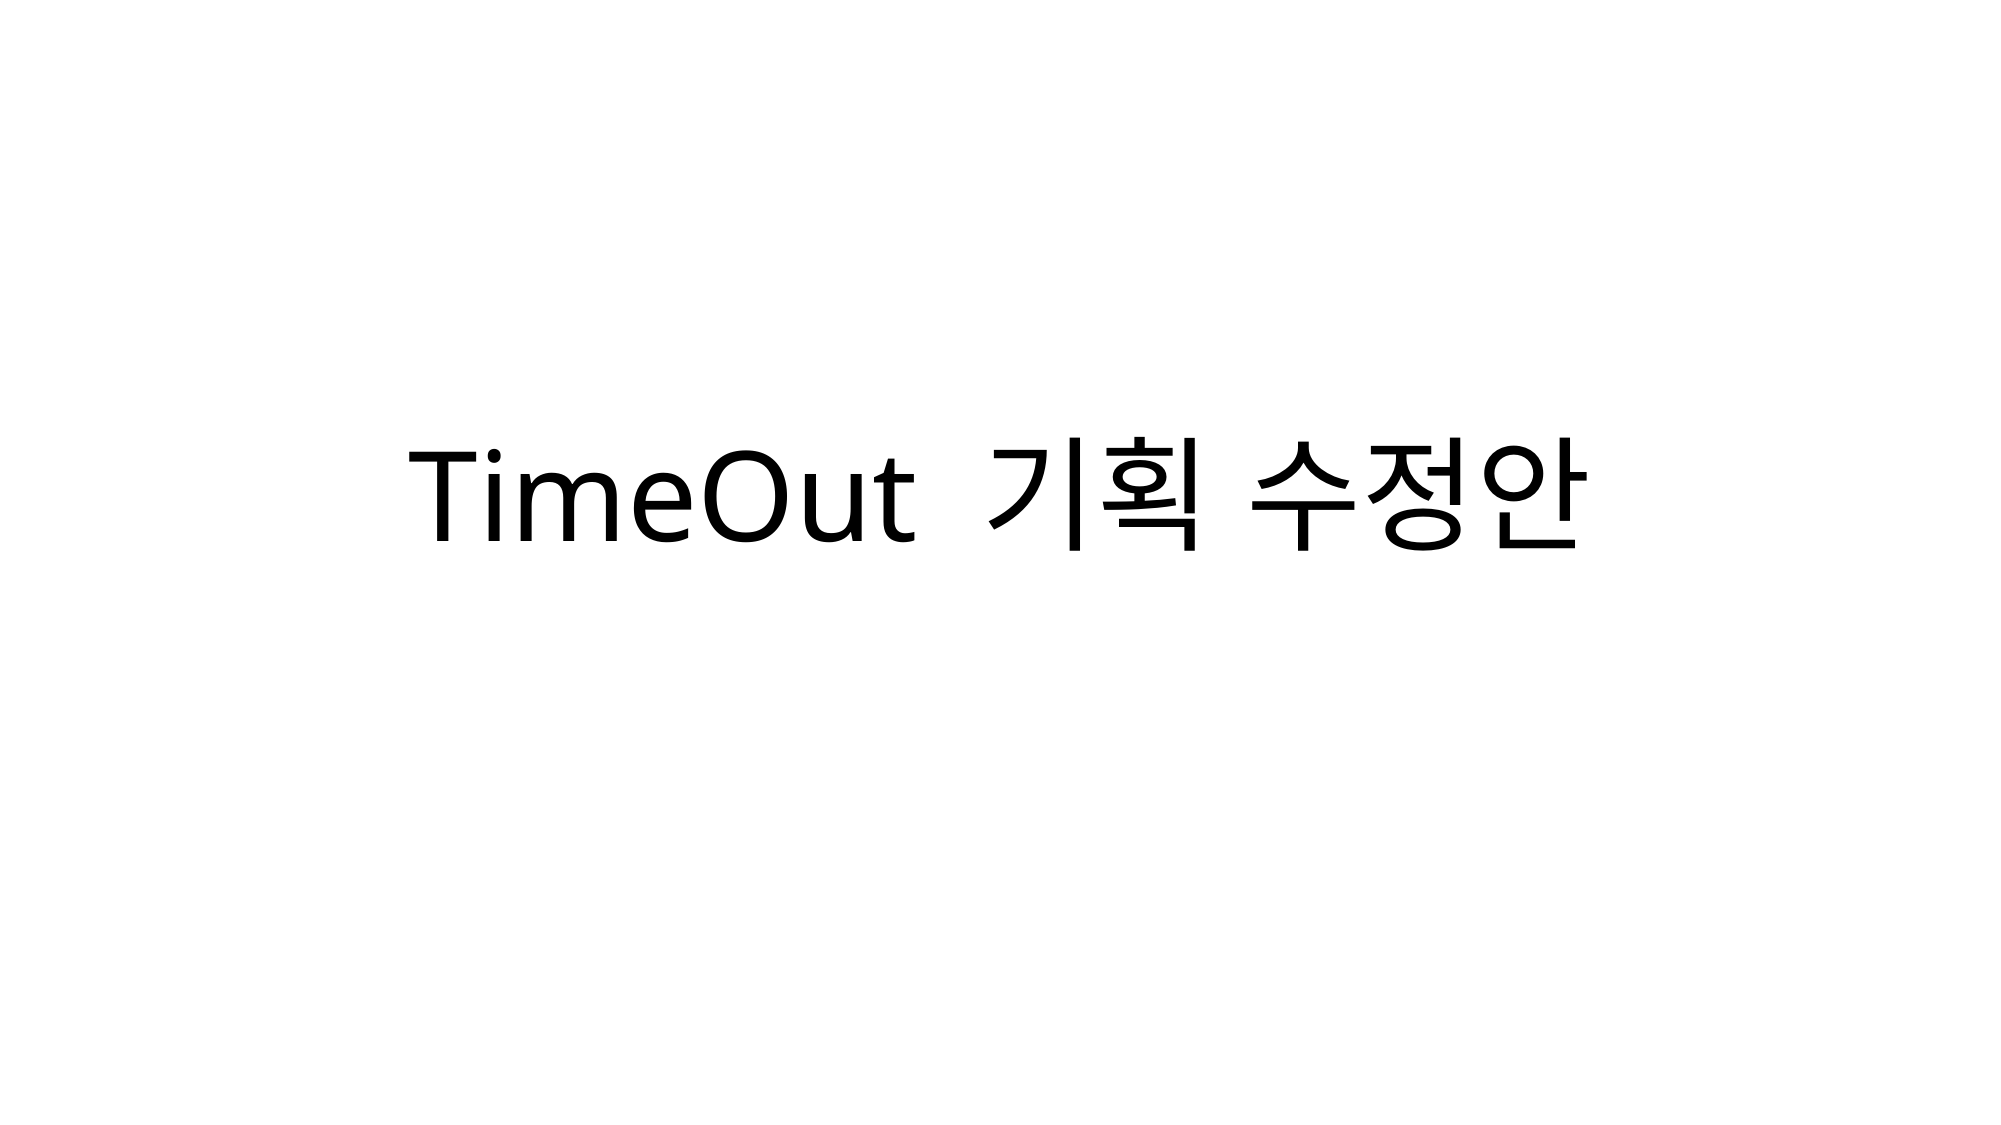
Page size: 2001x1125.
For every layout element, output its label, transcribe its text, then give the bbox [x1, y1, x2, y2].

title TimeOut 기획 수정안 [249, 184, 1750, 576]
